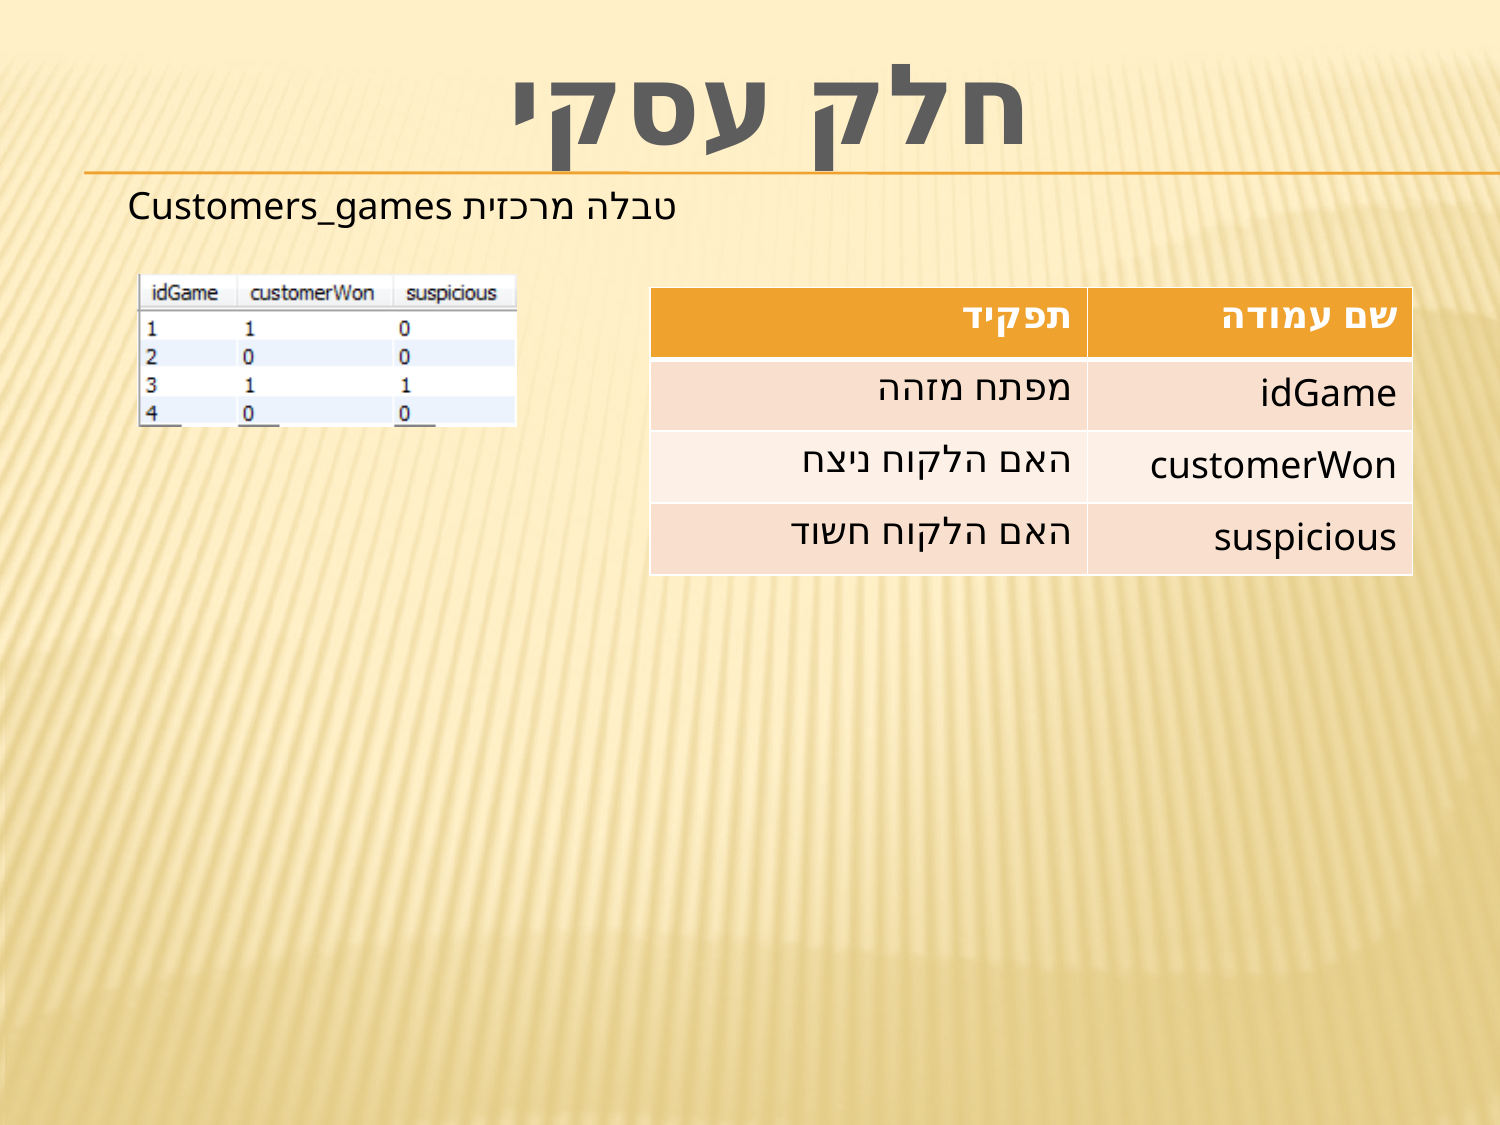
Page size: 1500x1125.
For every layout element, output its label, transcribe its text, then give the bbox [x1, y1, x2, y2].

table_cell customerWon [1088, 432, 1412, 502]
table_cell suspicious [1088, 504, 1412, 574]
table_header שם עמודה [1088, 288, 1412, 357]
table_cell מפתח מזהה [651, 362, 1087, 430]
text_box חלק עסקי [493, 24, 1049, 175]
table_header תפקיד [651, 288, 1087, 357]
table_cell האם הלקוח ניצח [651, 432, 1087, 502]
table_cell האם הלקוח חשוד [651, 504, 1087, 574]
text_box Customers_games טבלה מרכזית [112, 174, 825, 235]
picture [137, 274, 517, 428]
table_cell idGame [1088, 362, 1412, 430]
